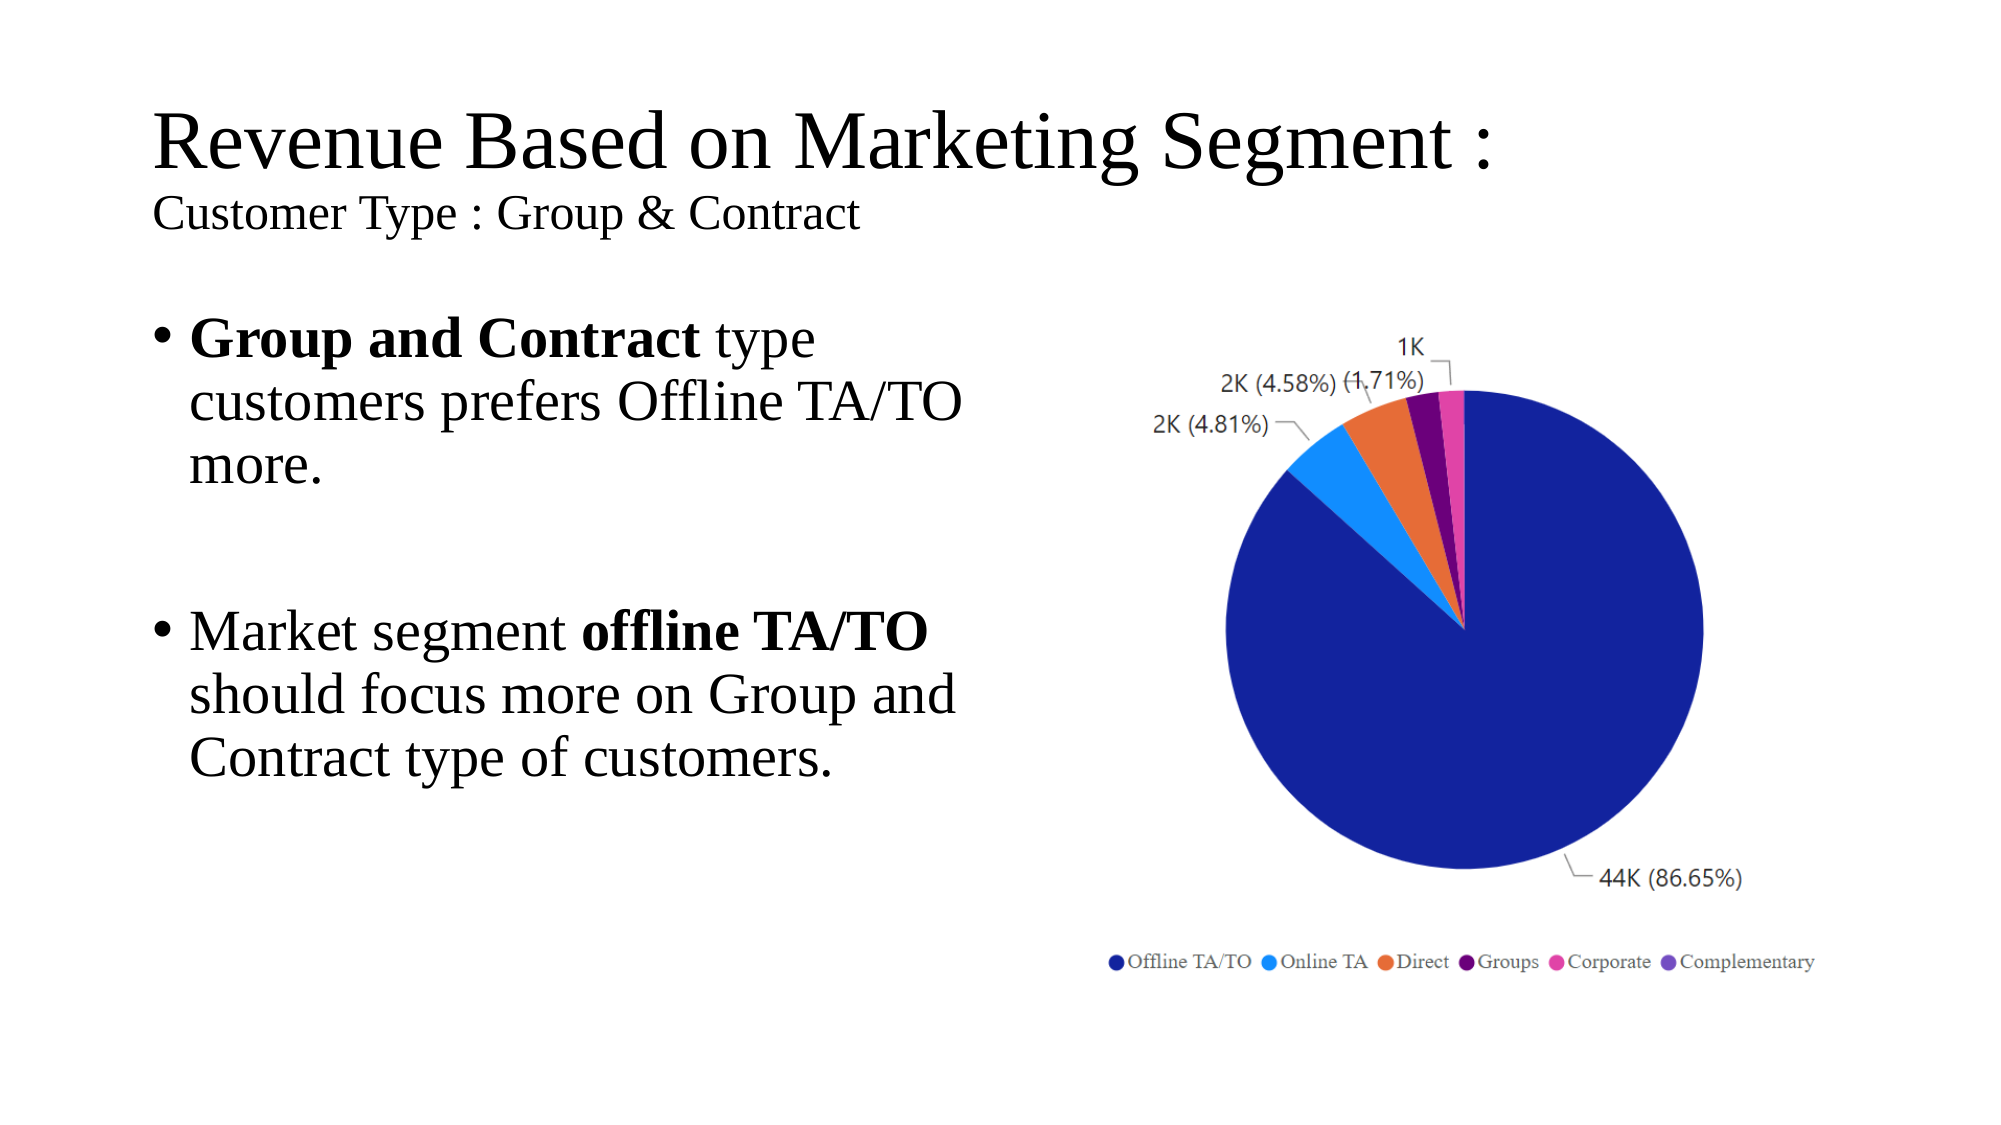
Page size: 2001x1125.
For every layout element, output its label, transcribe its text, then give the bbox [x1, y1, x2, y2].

list Group and Contract type customers prefers Offline TA/TO more. Market segment offline TA/TO should focus more on Group and Contract type of customers. [137, 299, 988, 1014]
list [1012, 325, 1863, 988]
title Revenue Based on Marketing Segment : Customer Type : Group & Contract [137, 59, 1863, 278]
